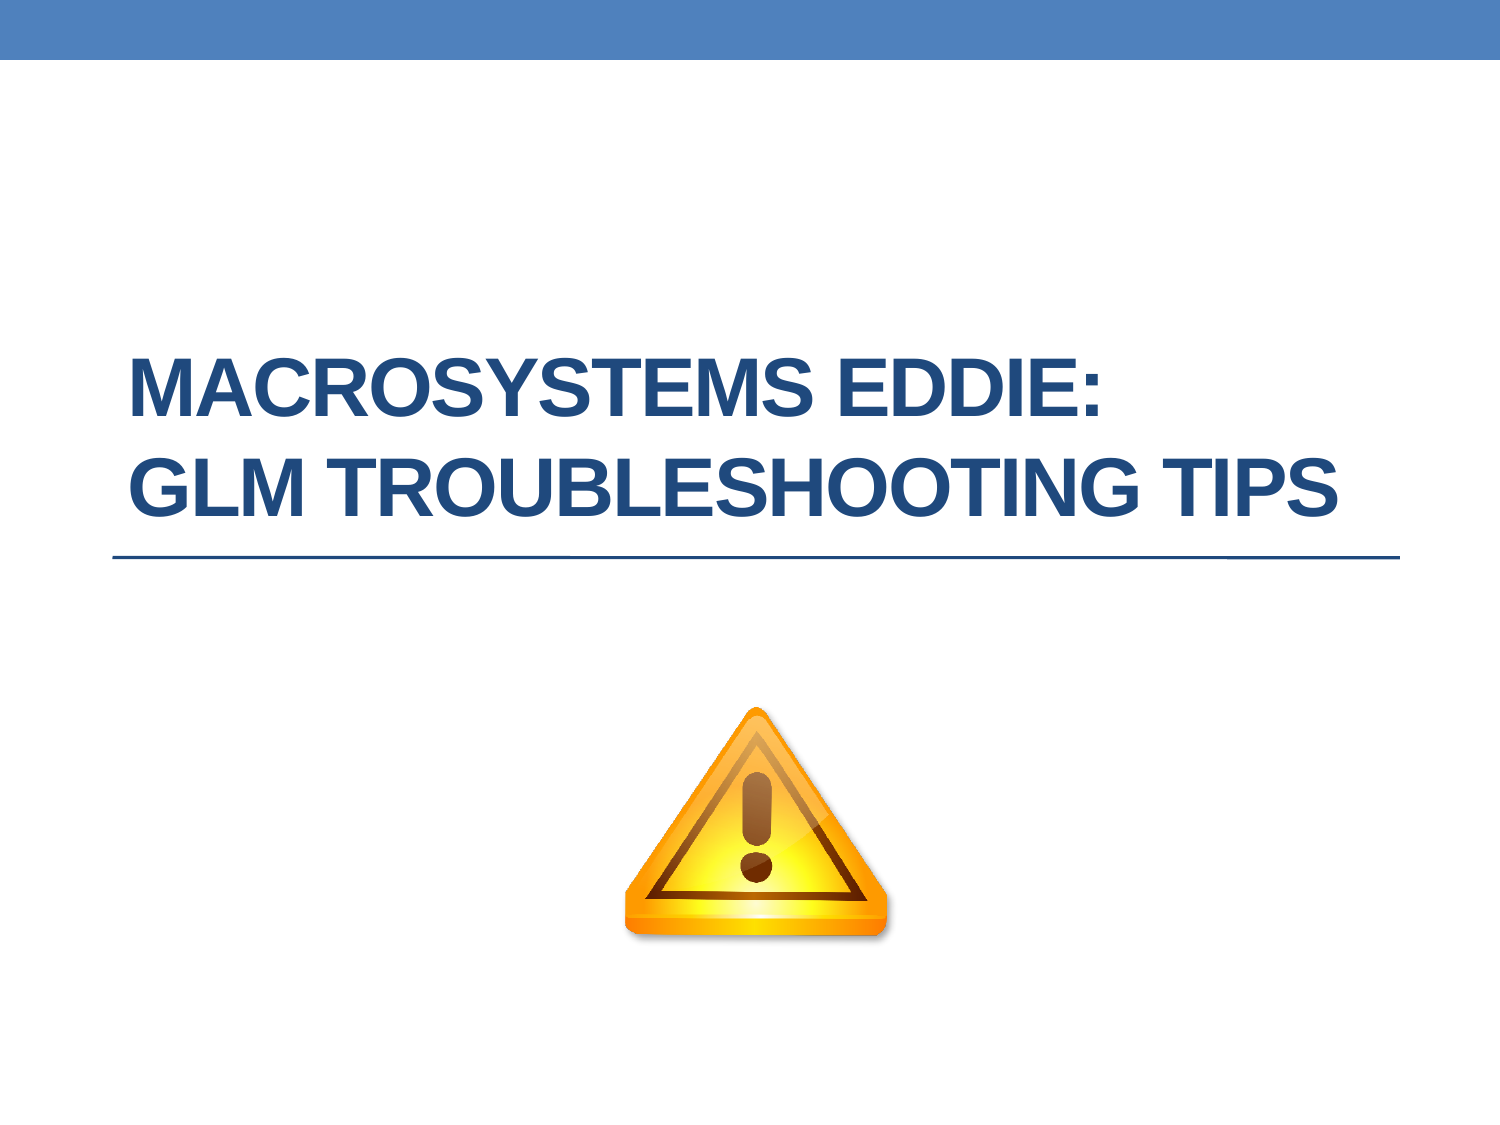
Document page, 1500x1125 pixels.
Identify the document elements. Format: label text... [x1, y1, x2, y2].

picture [605, 665, 907, 966]
title Macrosystems eddie: GLM Troubleshooting tips [112, 224, 1400, 542]
